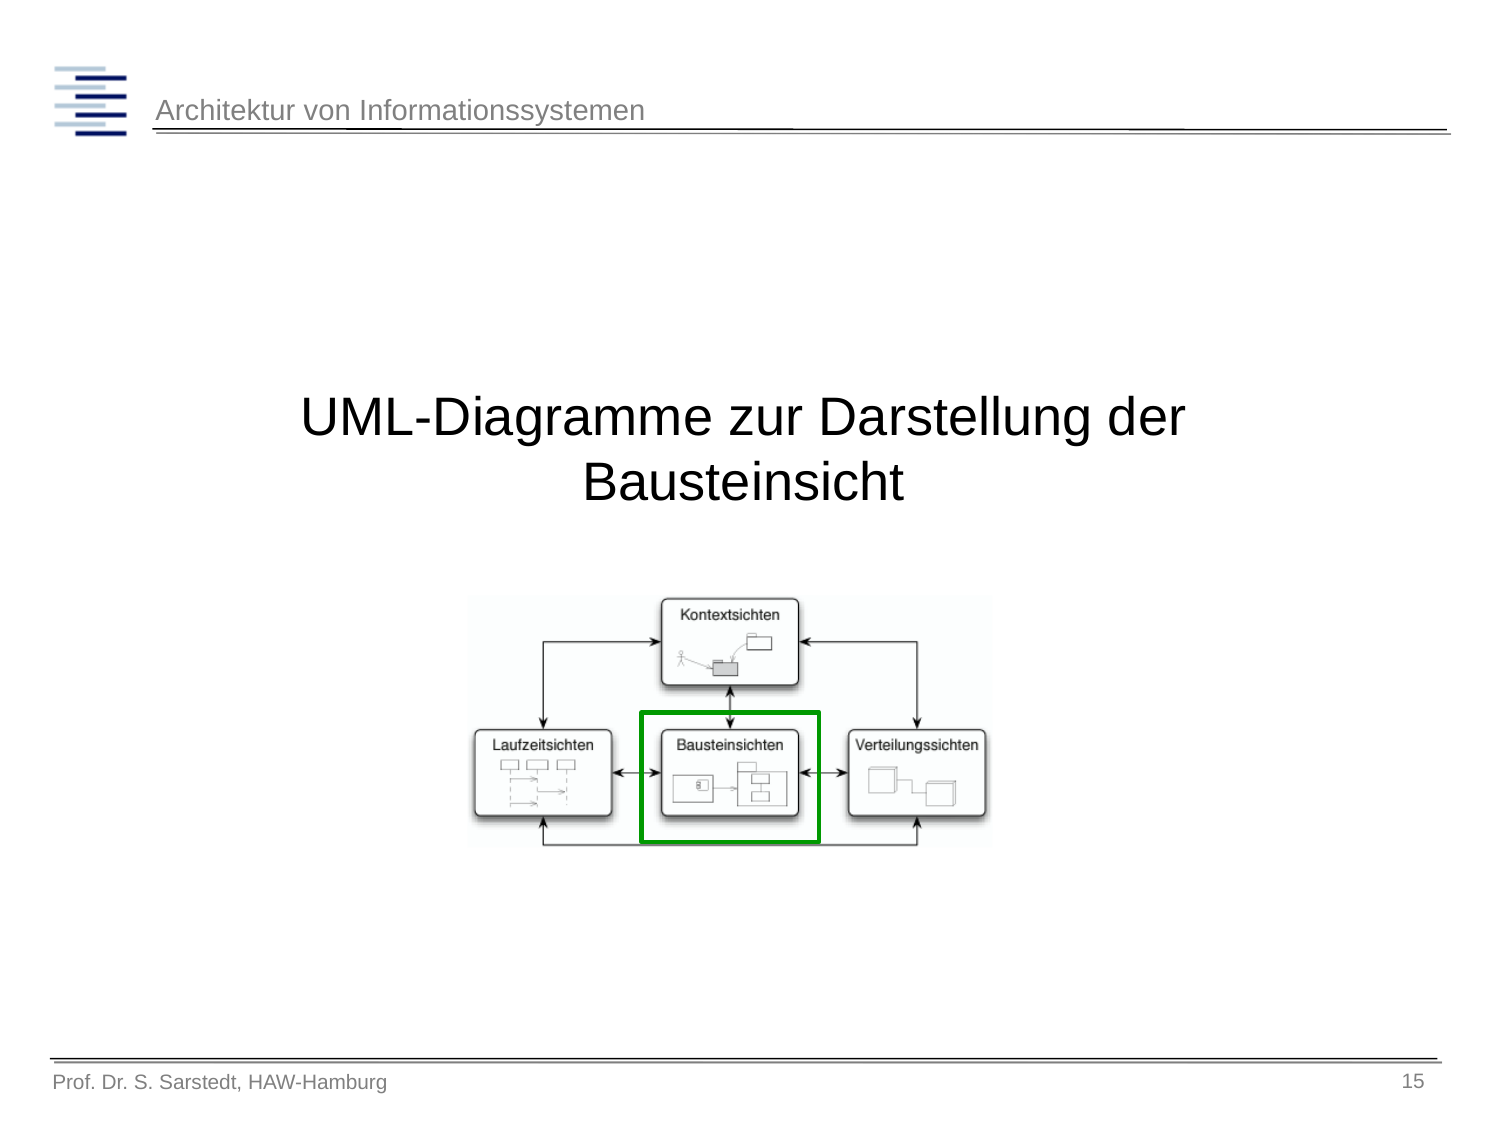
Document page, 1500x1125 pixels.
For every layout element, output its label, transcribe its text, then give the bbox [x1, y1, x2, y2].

picture [46, 58, 141, 148]
picture [442, 585, 1011, 858]
title UML-Diagramme zur Darstellung der Bausteinsicht [49, 408, 1438, 485]
